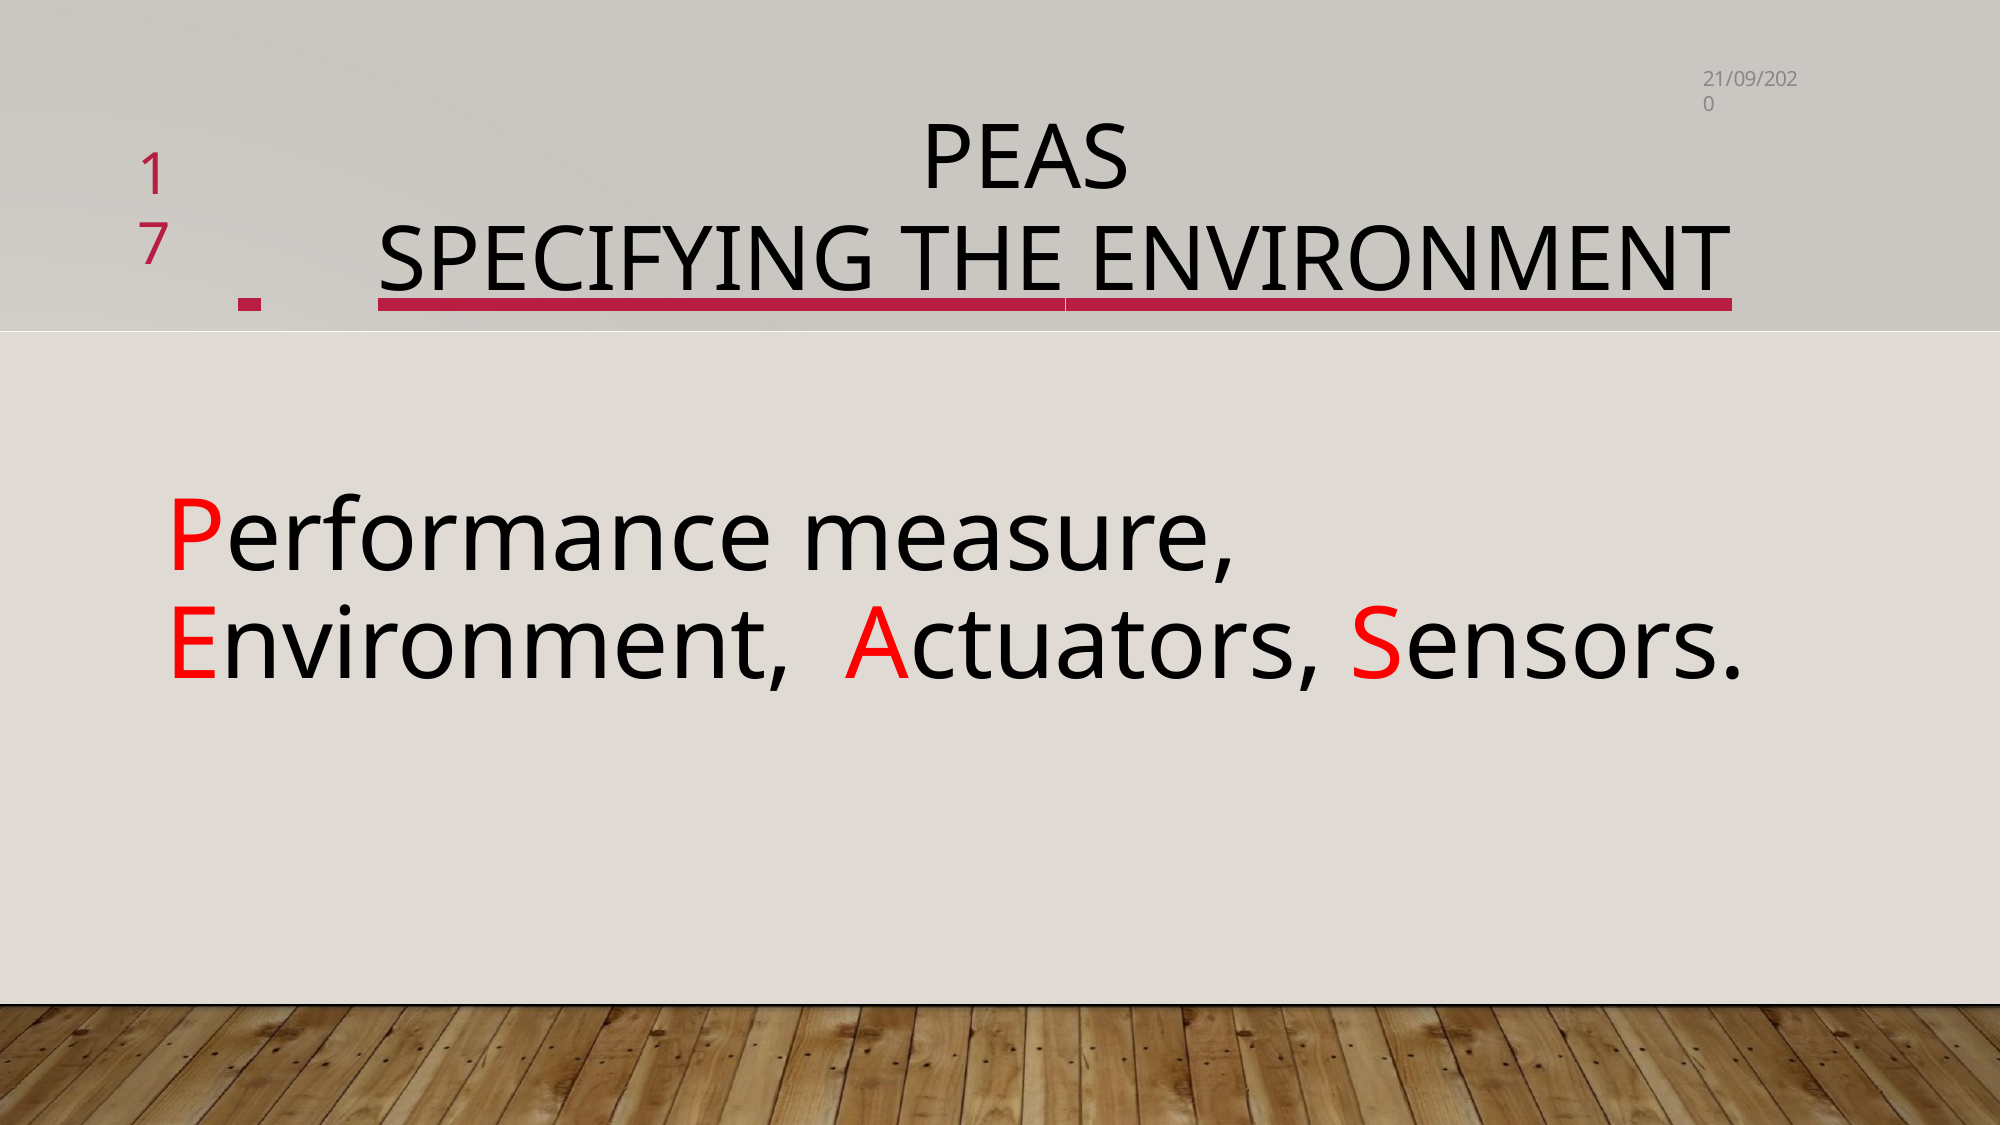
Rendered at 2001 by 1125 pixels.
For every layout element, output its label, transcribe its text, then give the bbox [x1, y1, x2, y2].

text_box 21/09/2020 [1700, 64, 1801, 116]
picture [0, 1006, 2000, 1125]
text_box 17 [135, 134, 199, 277]
text_box Performance measure, Environment, Actuators, Sensors. [162, 467, 1759, 699]
picture [0, 0, 2000, 1004]
text_box PEAS SPECIFYING THE ENVIRONMENT [236, 102, 1817, 309]
